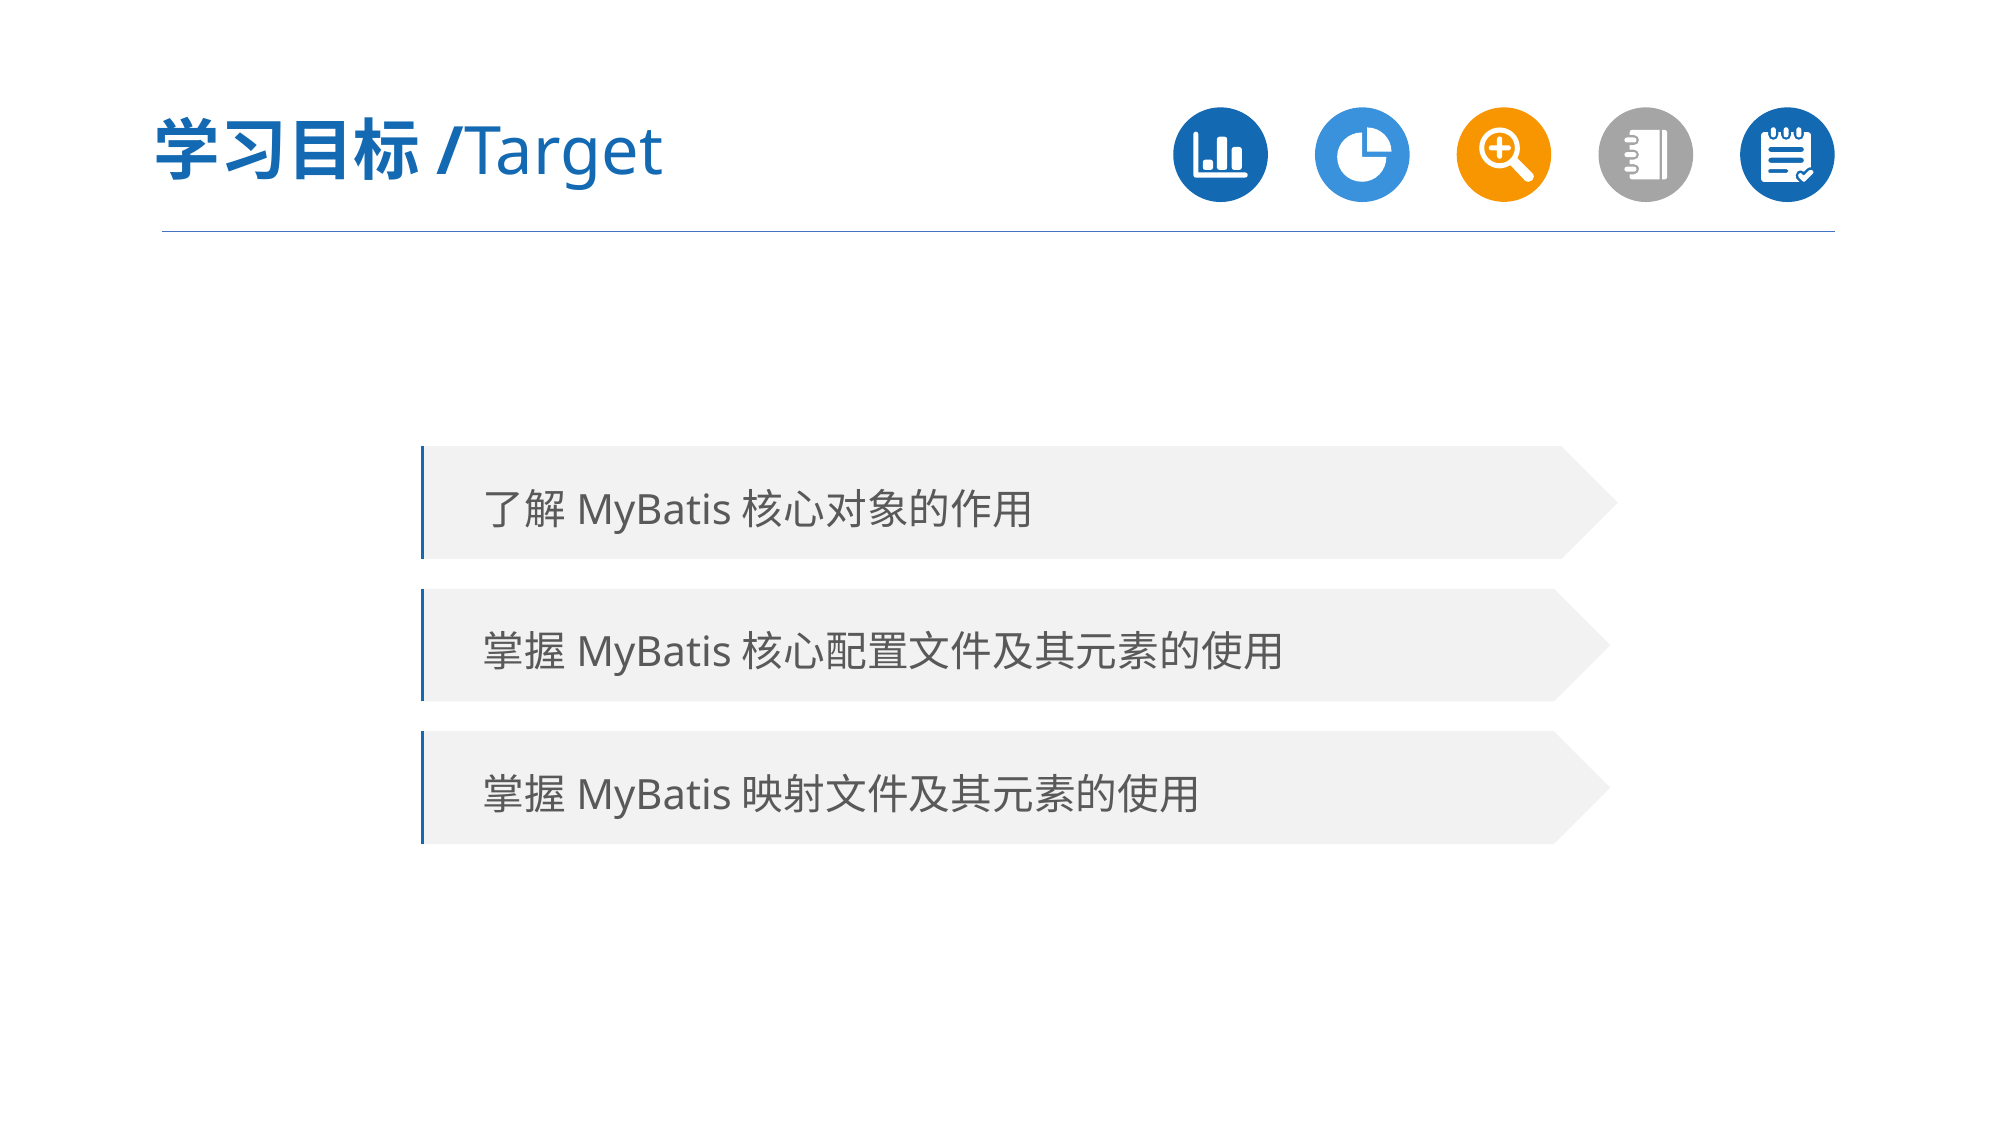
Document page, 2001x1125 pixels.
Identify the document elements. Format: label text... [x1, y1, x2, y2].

text_box 学习目标/Target [133, 93, 918, 203]
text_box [421, 588, 1611, 702]
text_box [421, 731, 1611, 845]
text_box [421, 446, 1618, 559]
